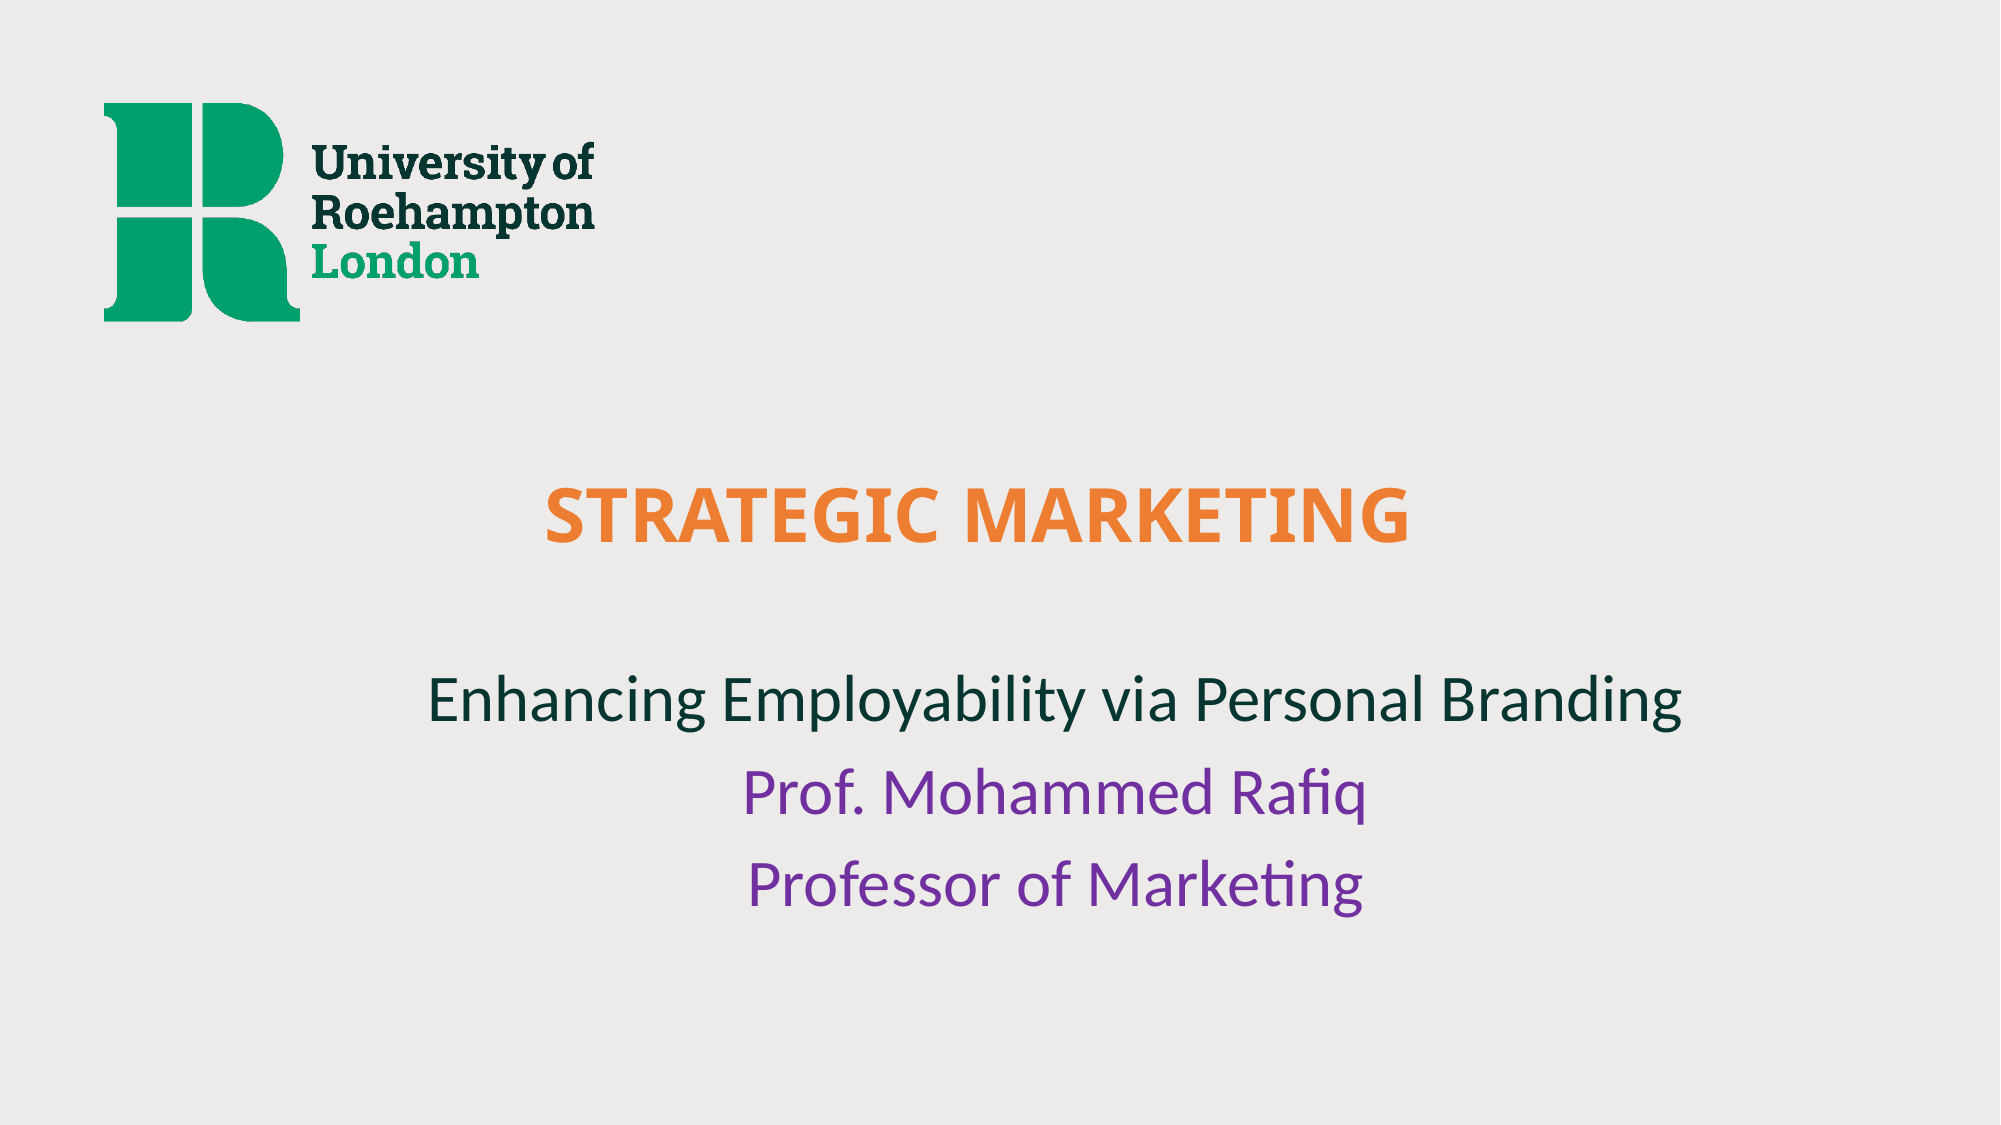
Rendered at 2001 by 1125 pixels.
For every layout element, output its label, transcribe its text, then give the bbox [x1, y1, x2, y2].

title STRATEGIC MARKETING [227, 184, 1750, 657]
picture [0, 0, 698, 425]
subtitle Enhancing Employability via Personal Branding Prof. Mohammed Rafiq Professor of Marketing [361, 656, 1750, 1058]
